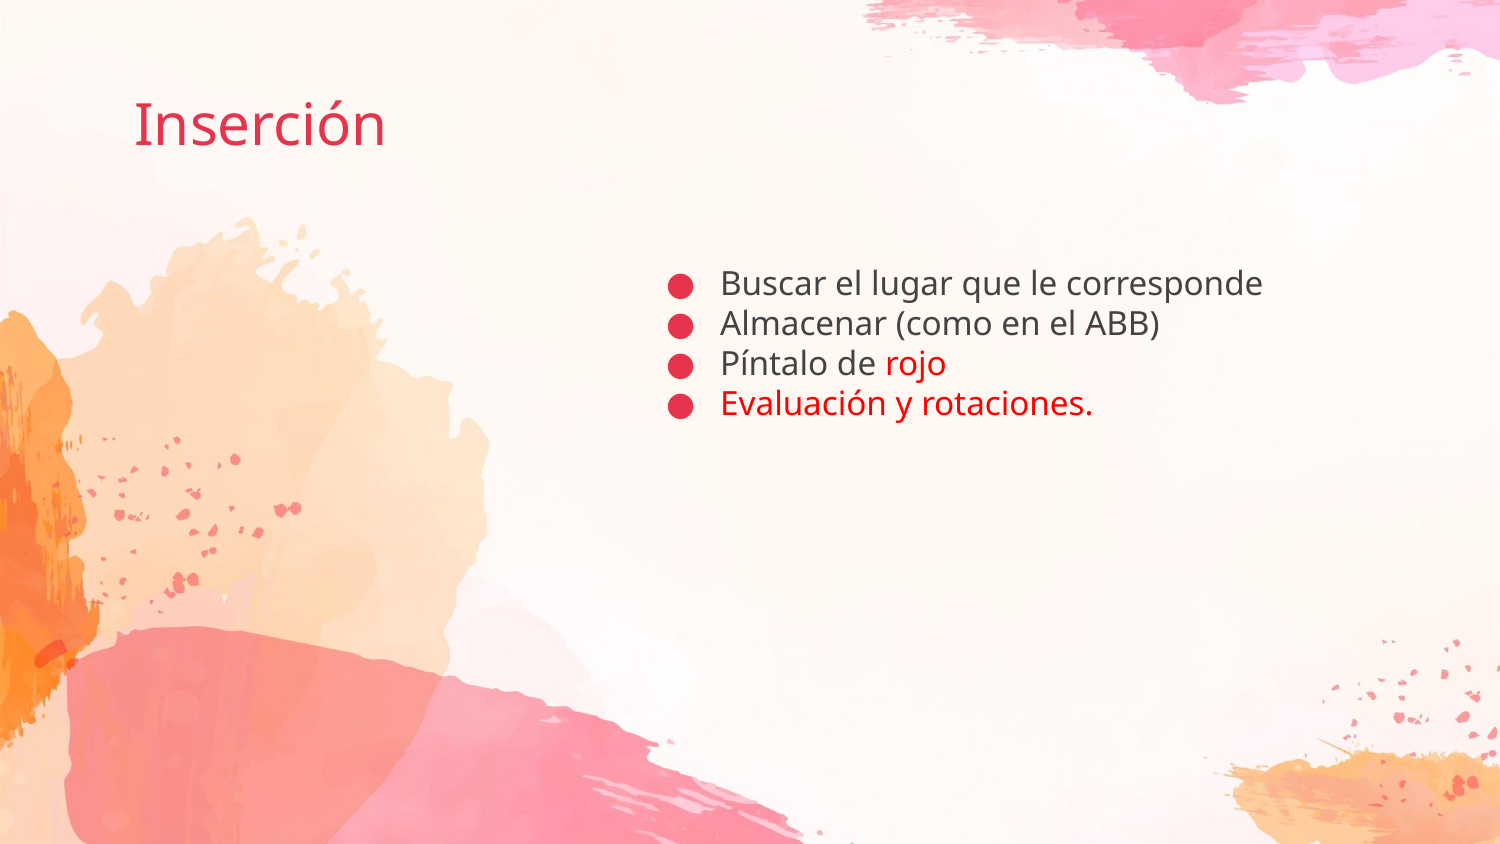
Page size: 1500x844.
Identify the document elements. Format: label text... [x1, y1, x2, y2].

title Inserción [119, 71, 1388, 166]
picture [0, 0, 1500, 844]
subtitle Buscar el lugar que le corresponde Almacenar (como en el ABB) Píntalo de rojo Evaluación y rotaciones. [630, 247, 1388, 680]
